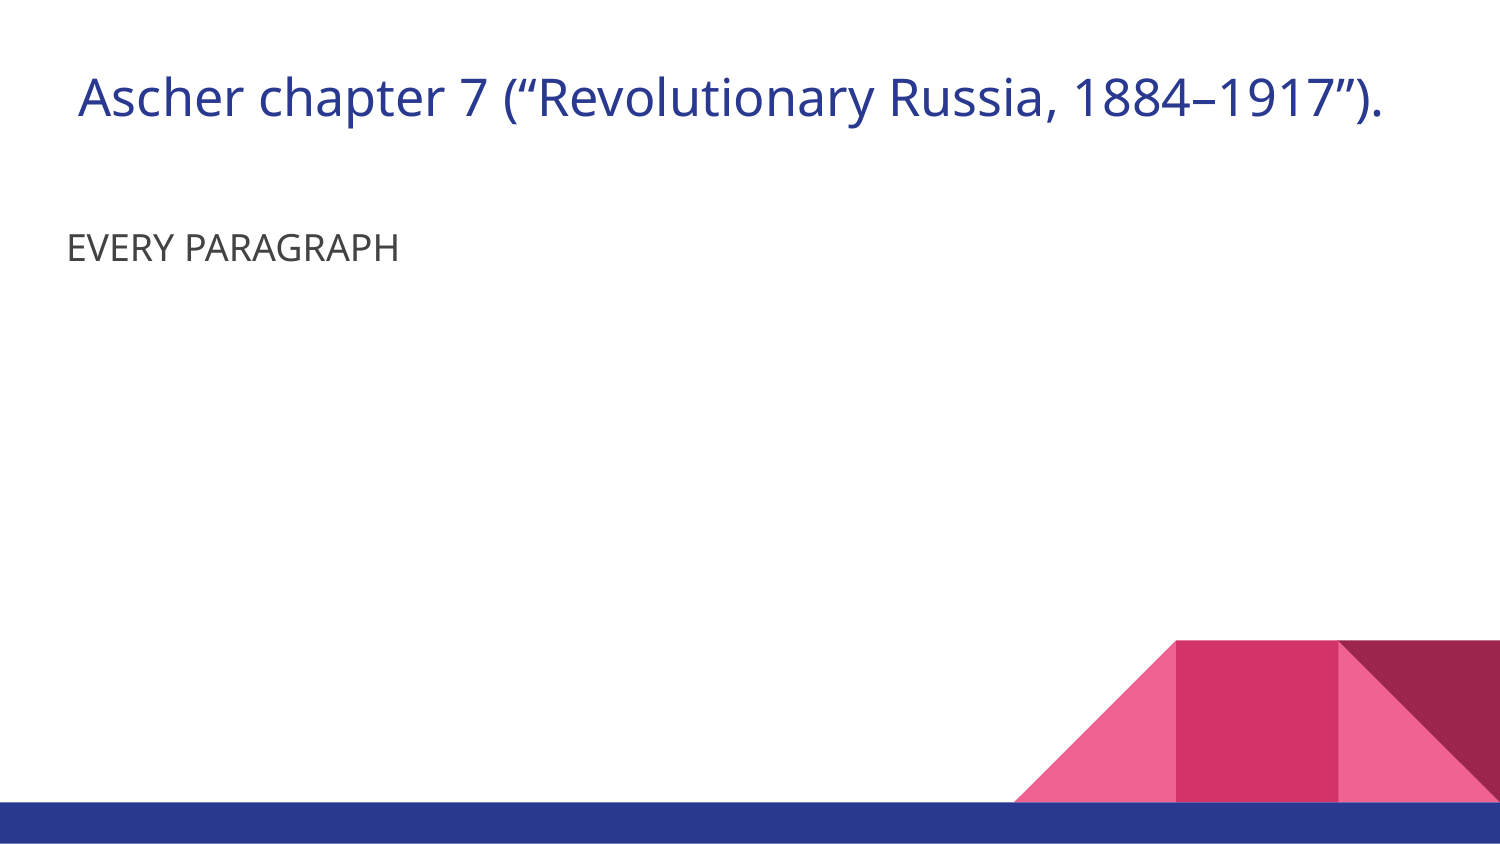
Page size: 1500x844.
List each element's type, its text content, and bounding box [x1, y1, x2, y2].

list EVERY PARAGRAPH [51, 201, 1449, 750]
title Ascher chapter 7 (“Revolutionary Russia, 1884–1917”). [63, 49, 1462, 150]
